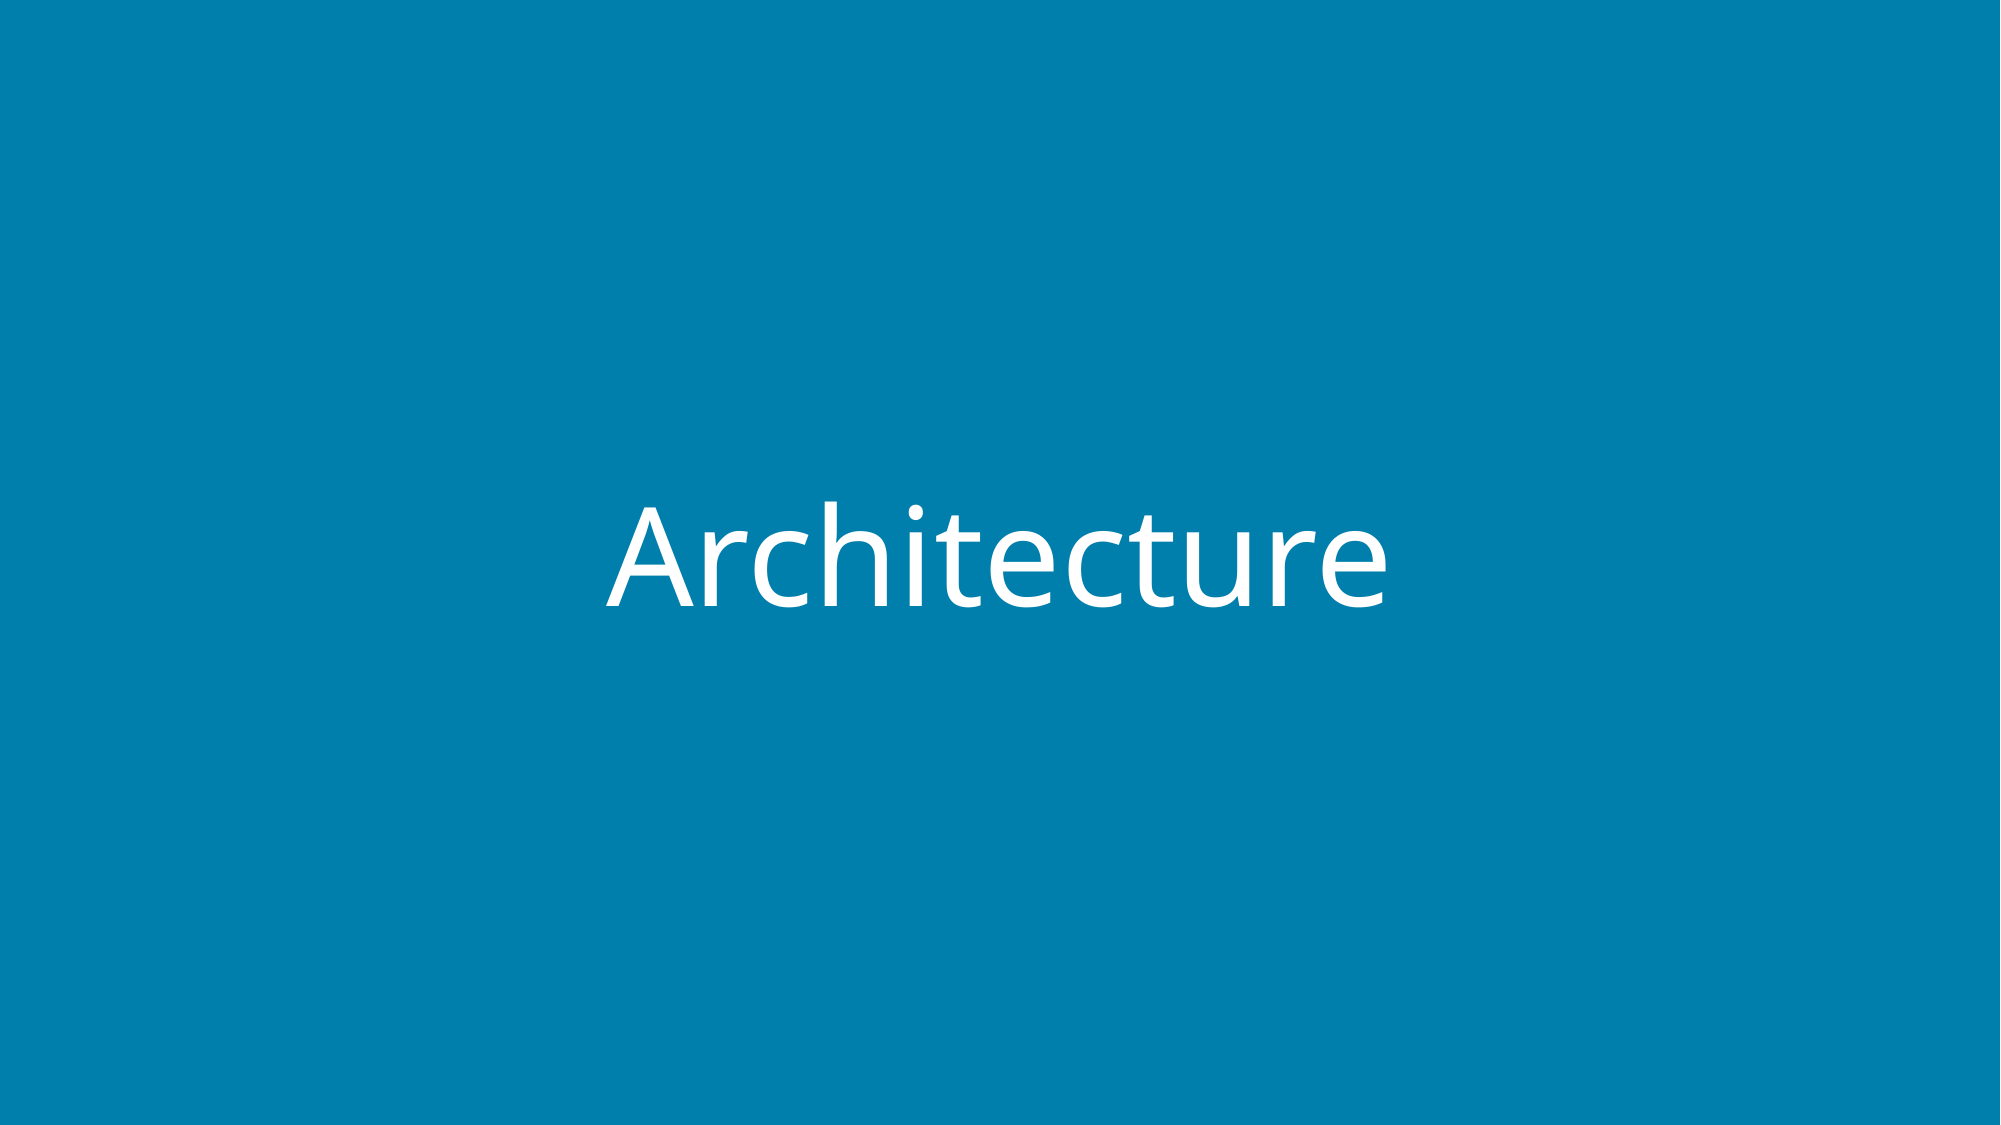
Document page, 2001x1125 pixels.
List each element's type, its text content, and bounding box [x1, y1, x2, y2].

title Architecture [0, 0, 2000, 1125]
